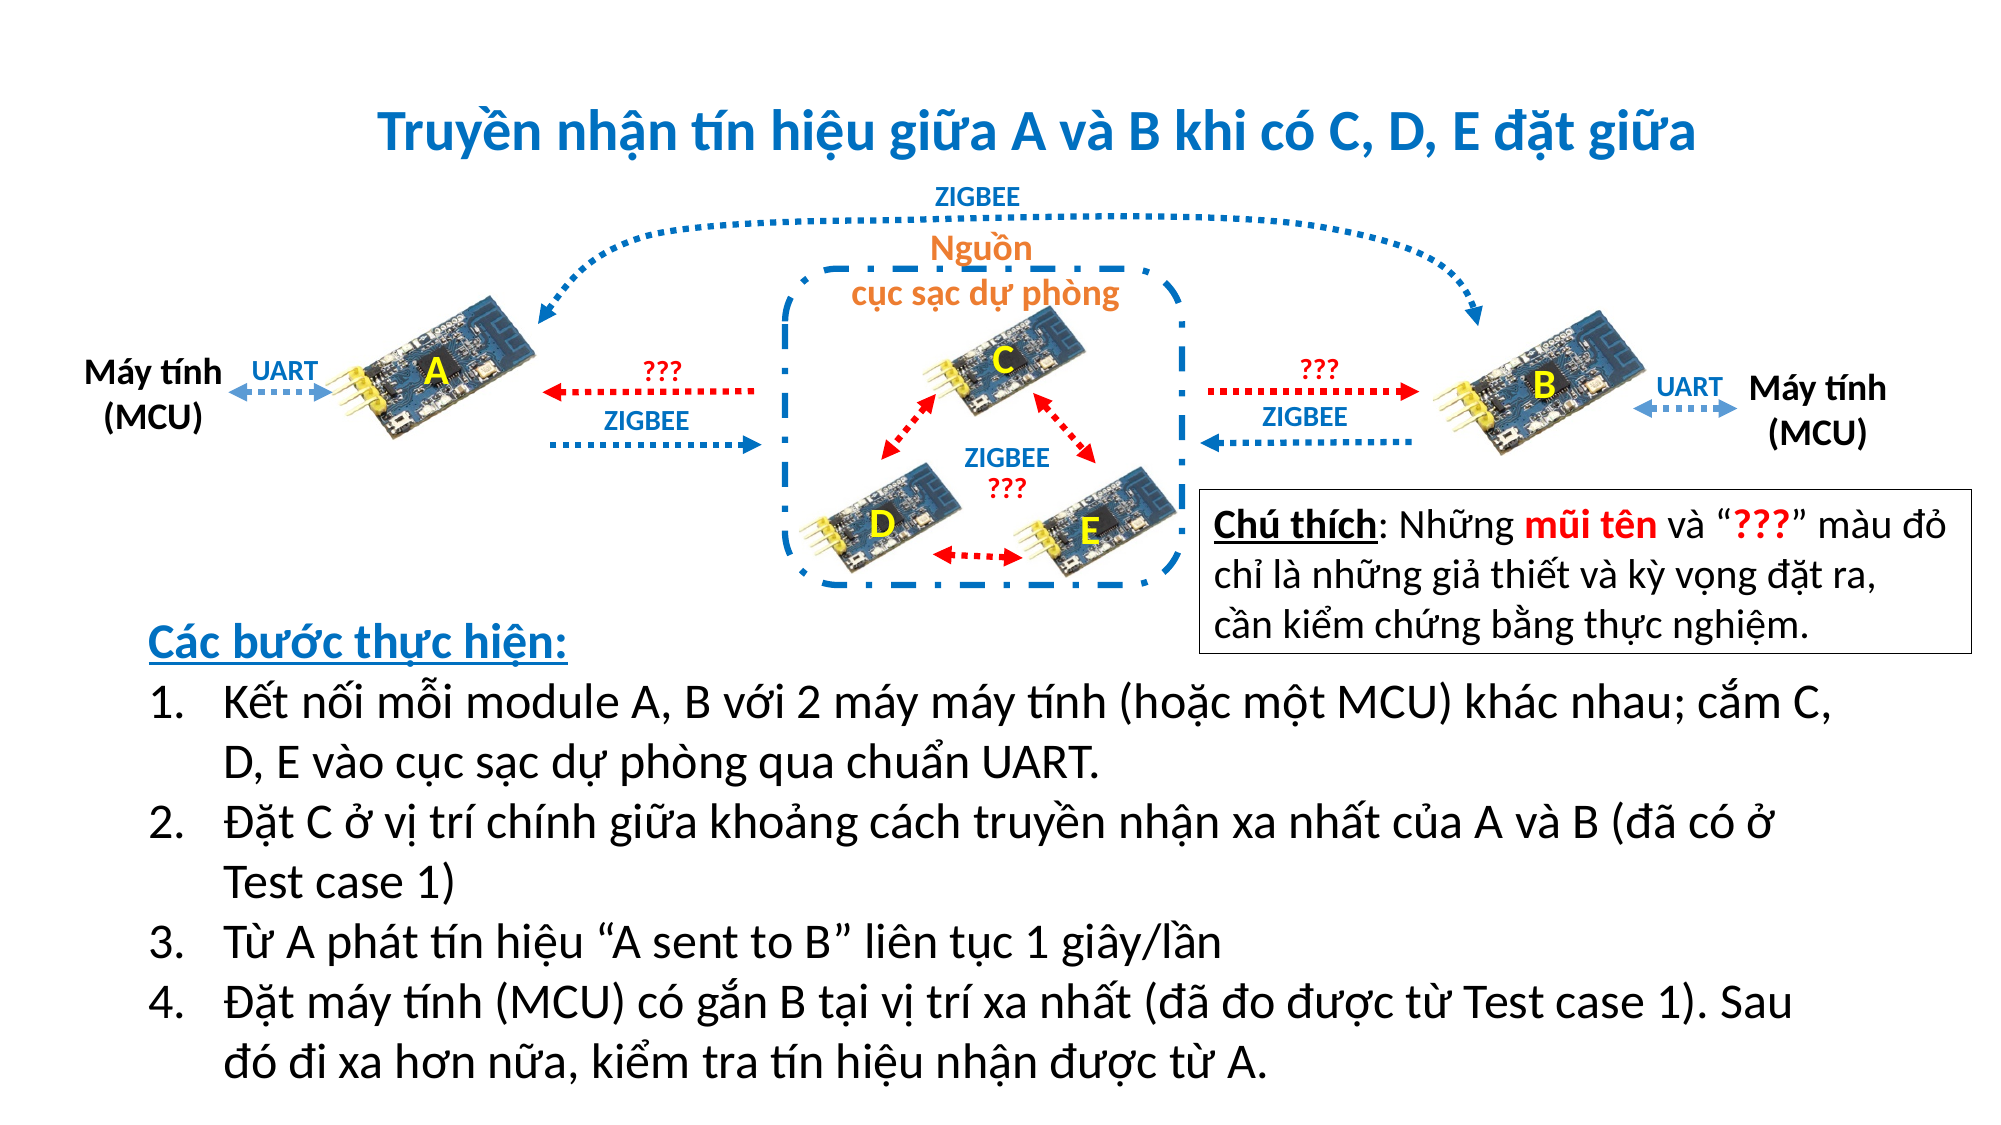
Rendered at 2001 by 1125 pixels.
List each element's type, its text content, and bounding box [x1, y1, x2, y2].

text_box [67, 170, 1904, 586]
text_box Chú thích: Những mũi tên và “???” màu đỏ chỉ là những giả thiết và kỳ vọng đặt ra, cần kiểm chứng bằng thực nghiệm. [1199, 489, 1972, 654]
text_box Truyền nhận tín hiệu giữa A và B khi có C, D, E đặt giữa [363, 84, 1713, 170]
text_box Các bước thực hiện: Kết nối mỗi module A, B với 2 máy máy tính (hoặc một MCU) khác nhau; cắm C, D, E vào cục sạc dự phòng qua chuẩn UART. Đặt C ở vị trí chính giữa khoảng cách truyền nhận xa nhất của A và B (đã có ở Test case 1) Từ A phát tín hiệu “A sent to B” liên tục 1 giây/lần Đặt máy tính (MCU) có gắn B tại vị trí xa nhất (đã đo được từ Test case 1). Sau đó đi xa hơn nữa, kiểm tra tín hiệu nhận được từ A. [133, 601, 1856, 1096]
